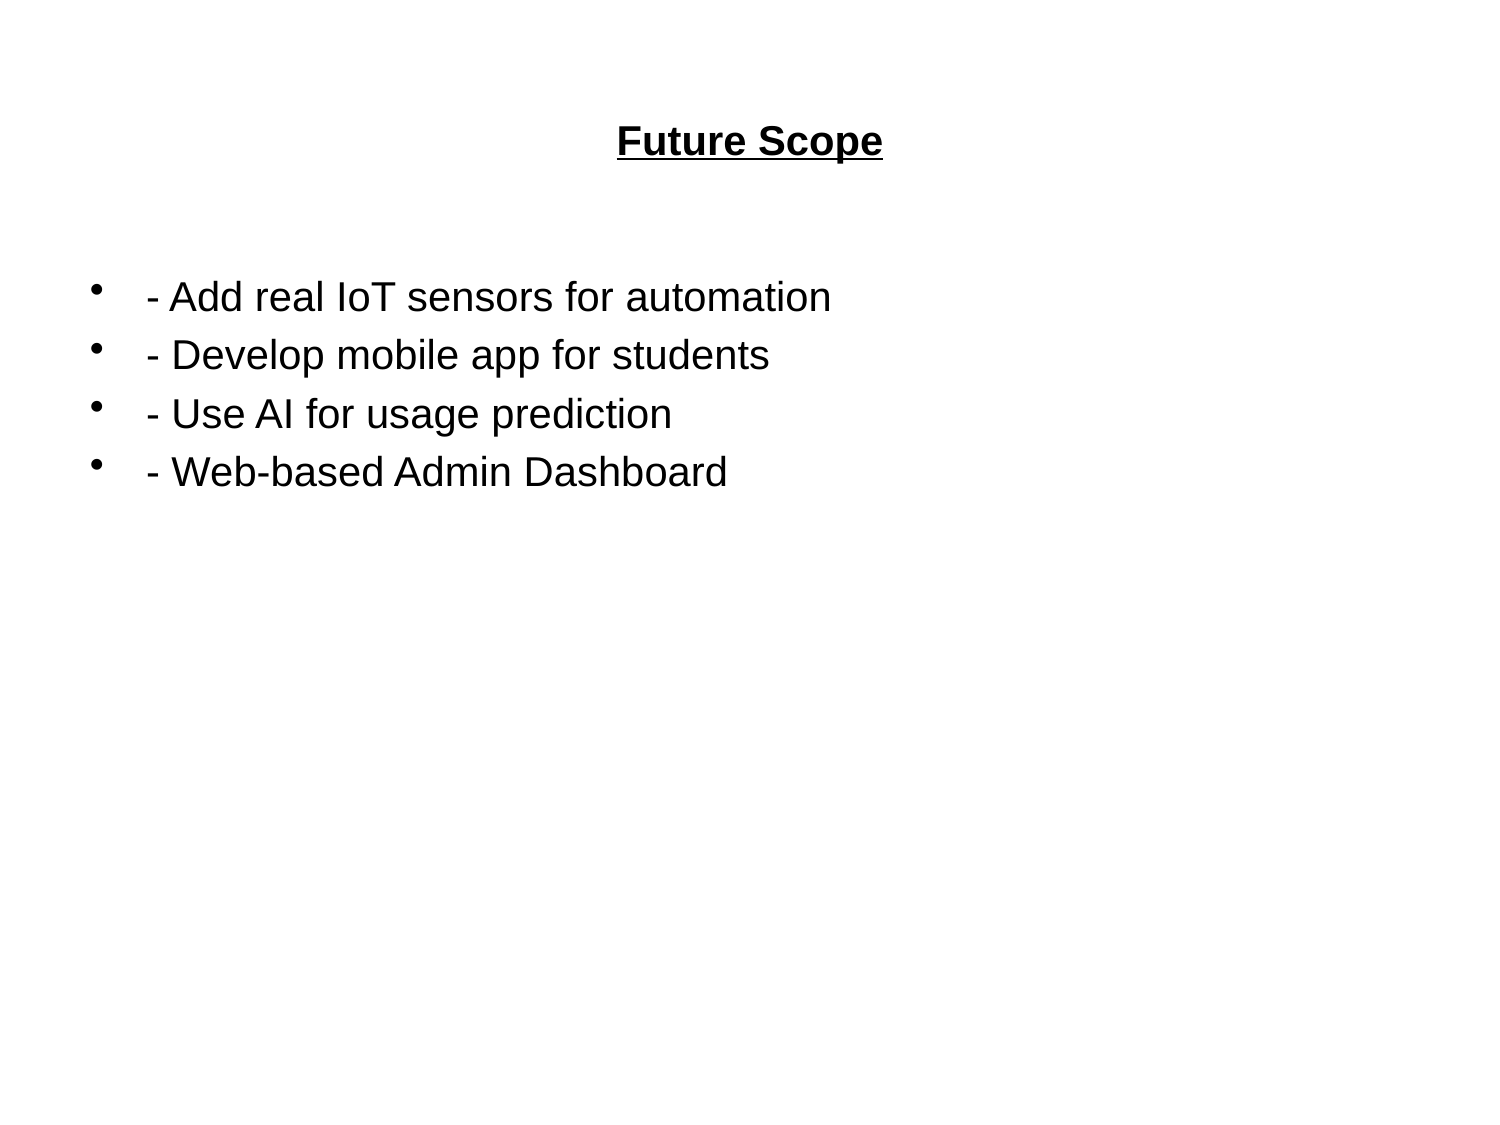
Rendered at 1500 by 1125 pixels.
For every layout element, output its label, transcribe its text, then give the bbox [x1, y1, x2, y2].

list - Add real IoT sensors for automation - Develop mobile app for students - Use AI for usage prediction - Web-based Admin Dashboard [74, 262, 1426, 1006]
title Future Scope [74, 44, 1426, 233]
